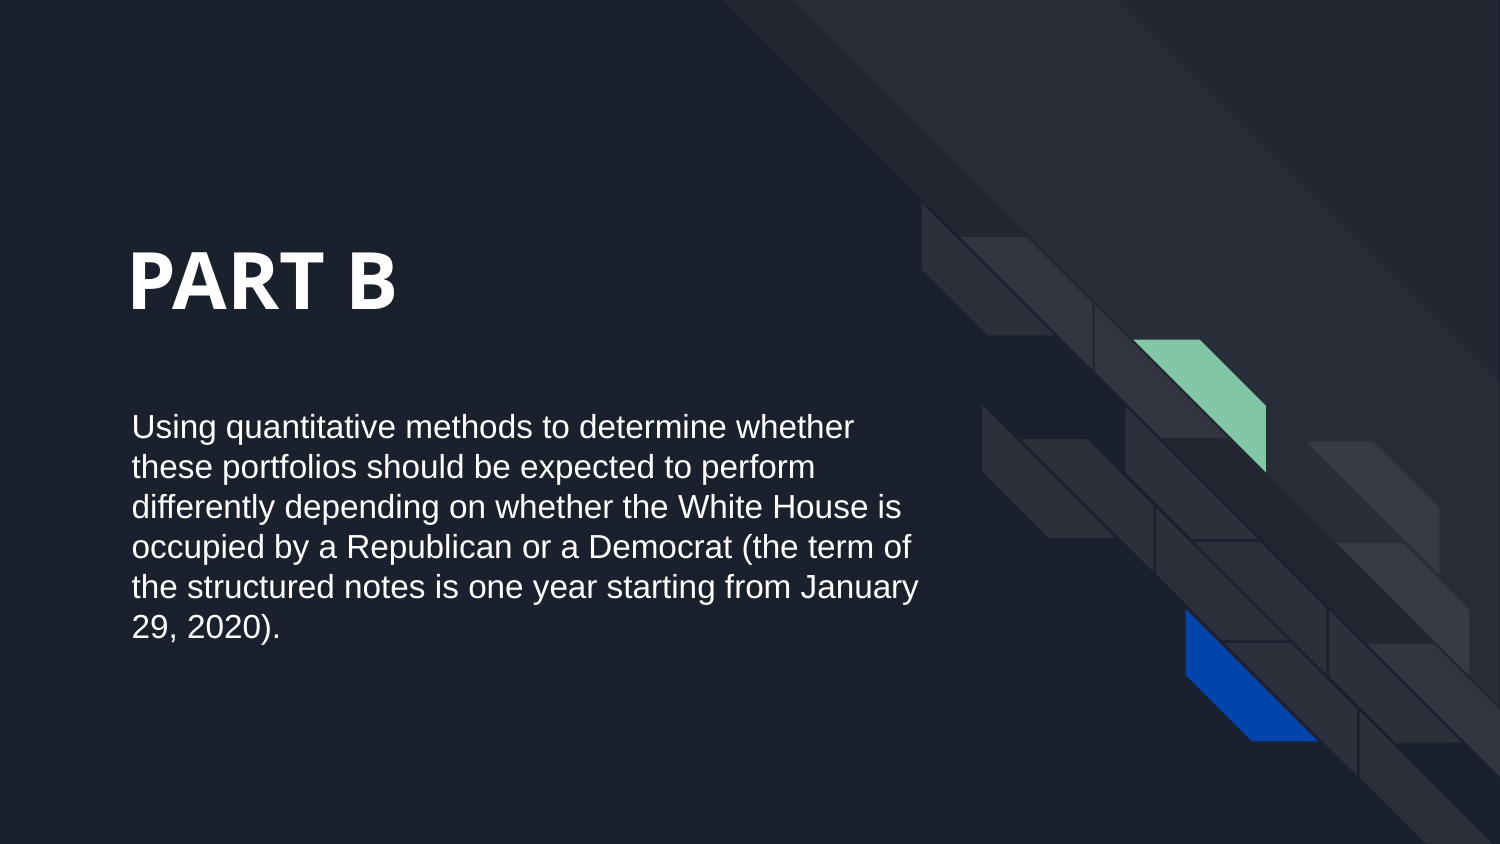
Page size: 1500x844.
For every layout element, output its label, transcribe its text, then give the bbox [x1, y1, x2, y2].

title PART B [111, 183, 865, 372]
text_box Using quantitative methods to determine whether these portfolios should be expected to perform differently depending on whether the White House is occupied by a Republican or a Democrat (the term of the structured notes is one year starting from January 29, 2020). [131, 405, 924, 683]
